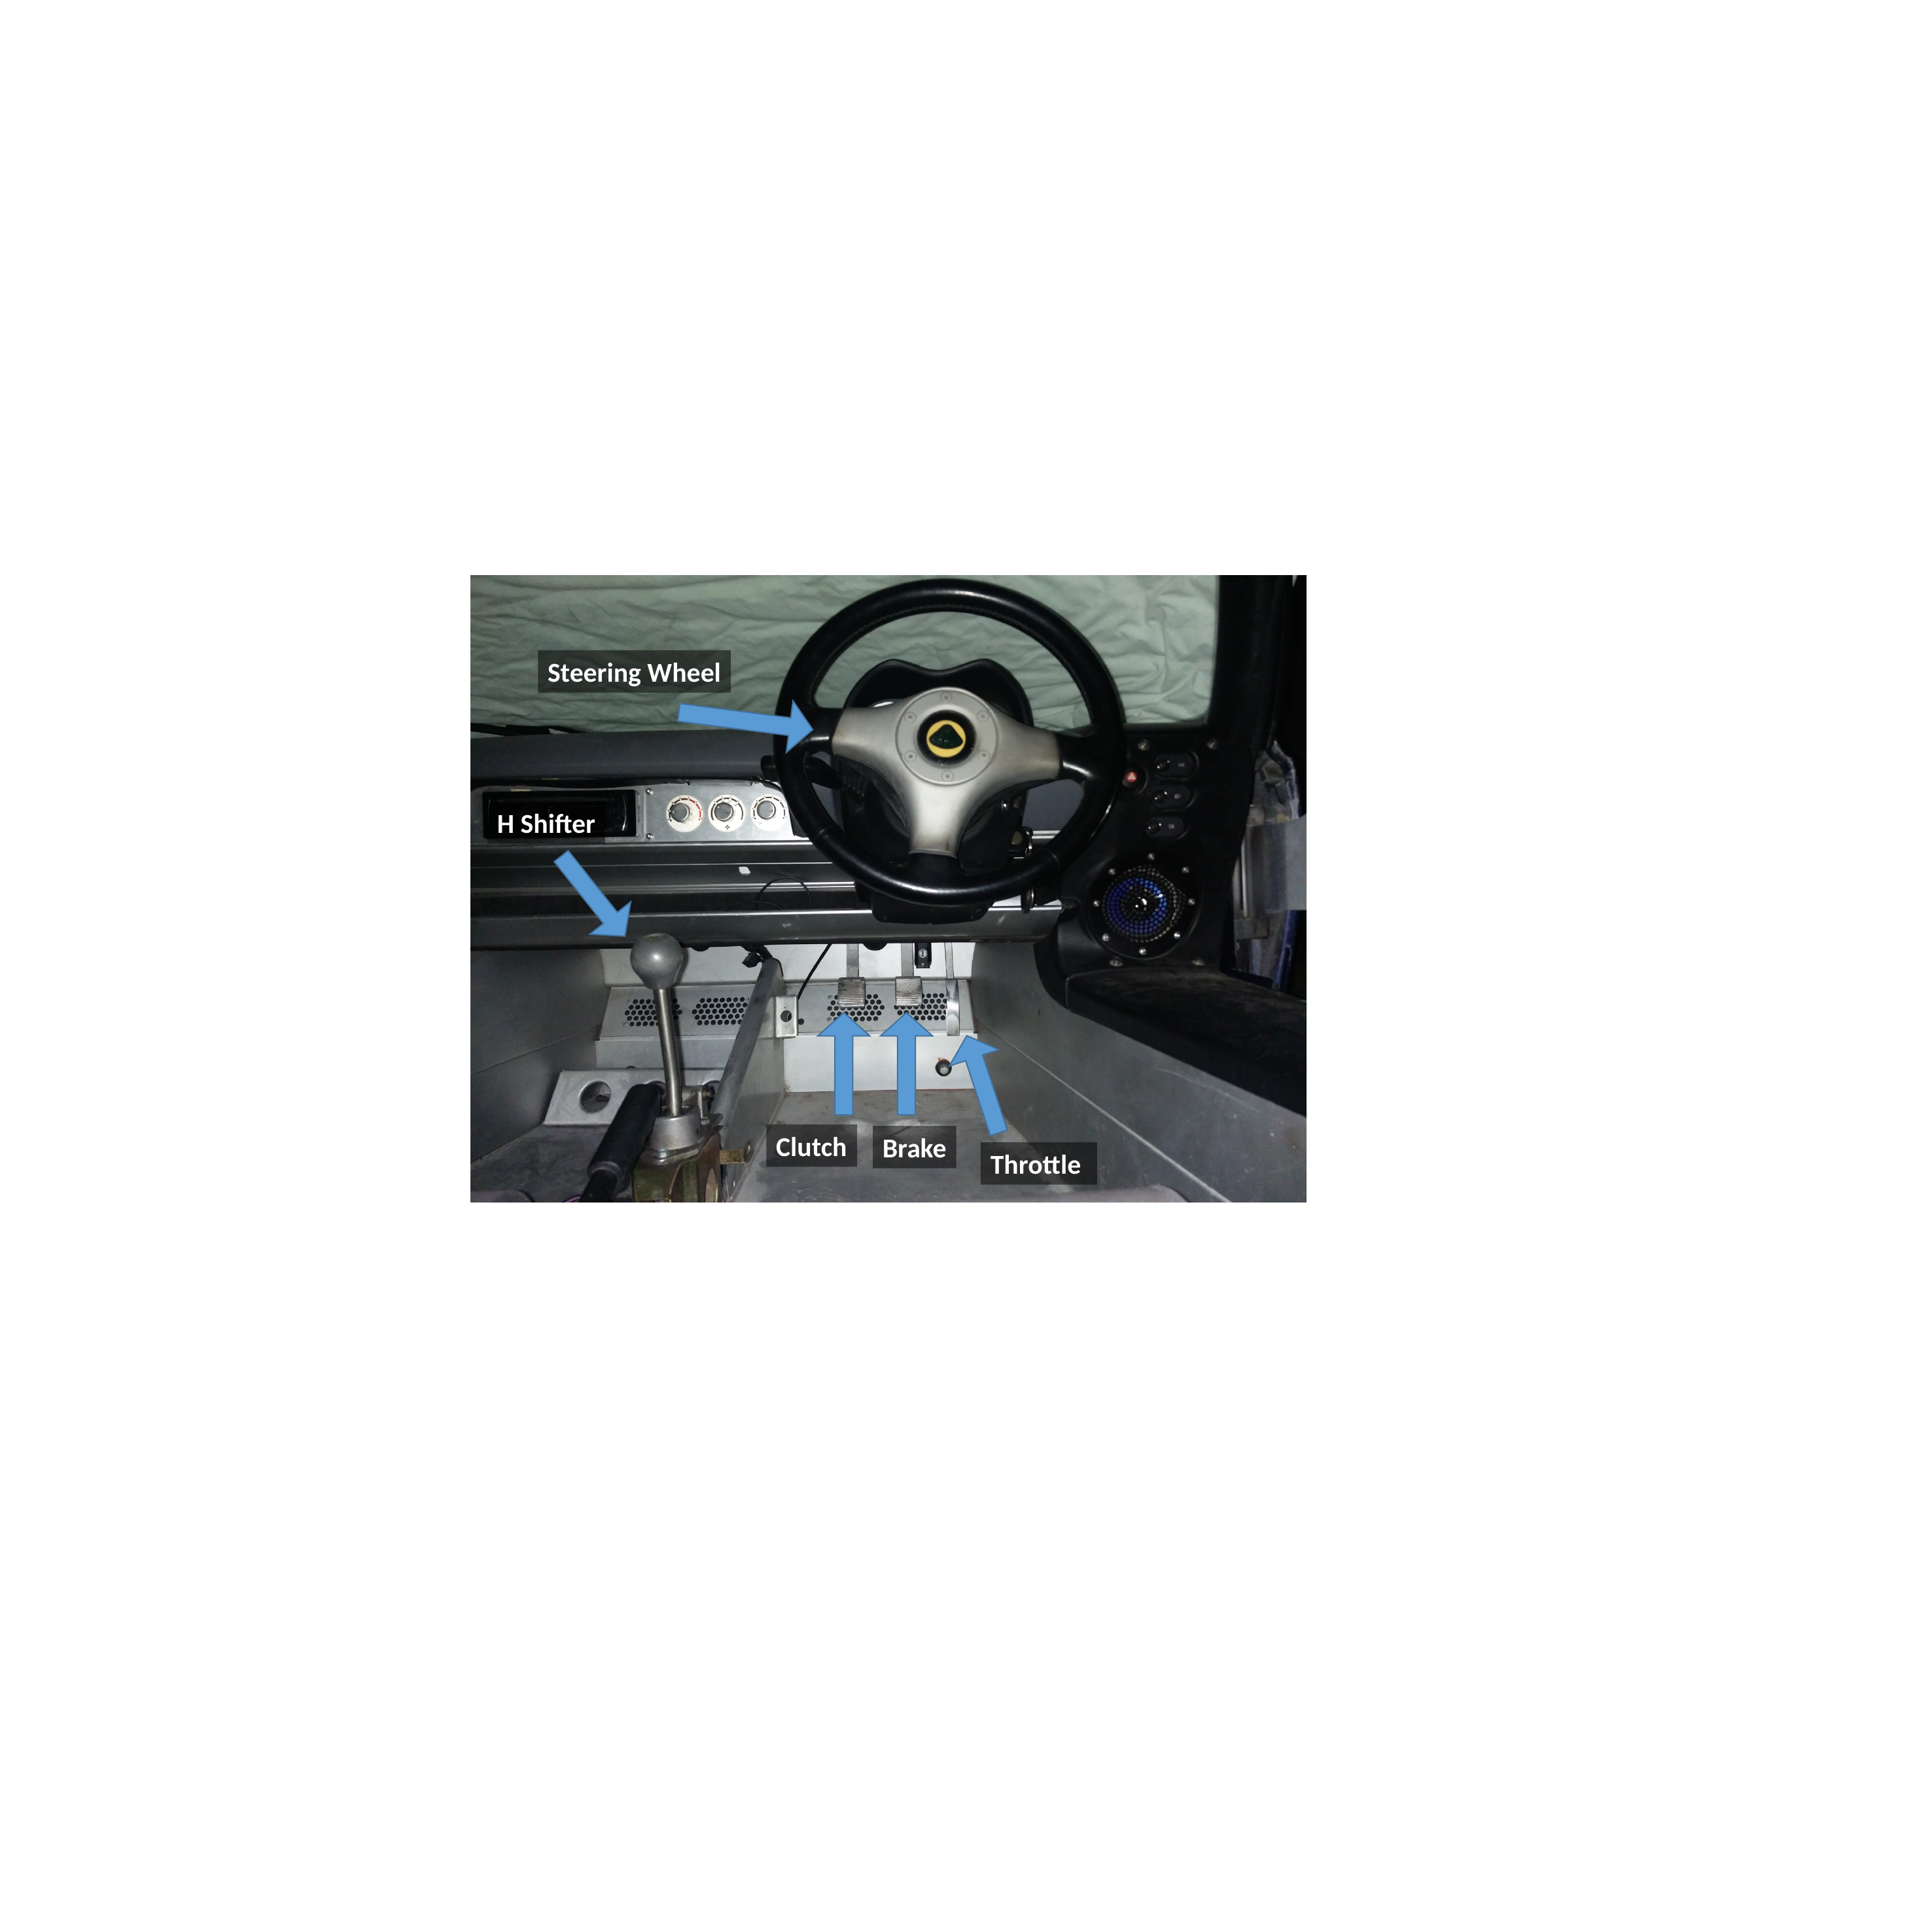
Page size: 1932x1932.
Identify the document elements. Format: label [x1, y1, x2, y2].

picture [470, 575, 1307, 1203]
